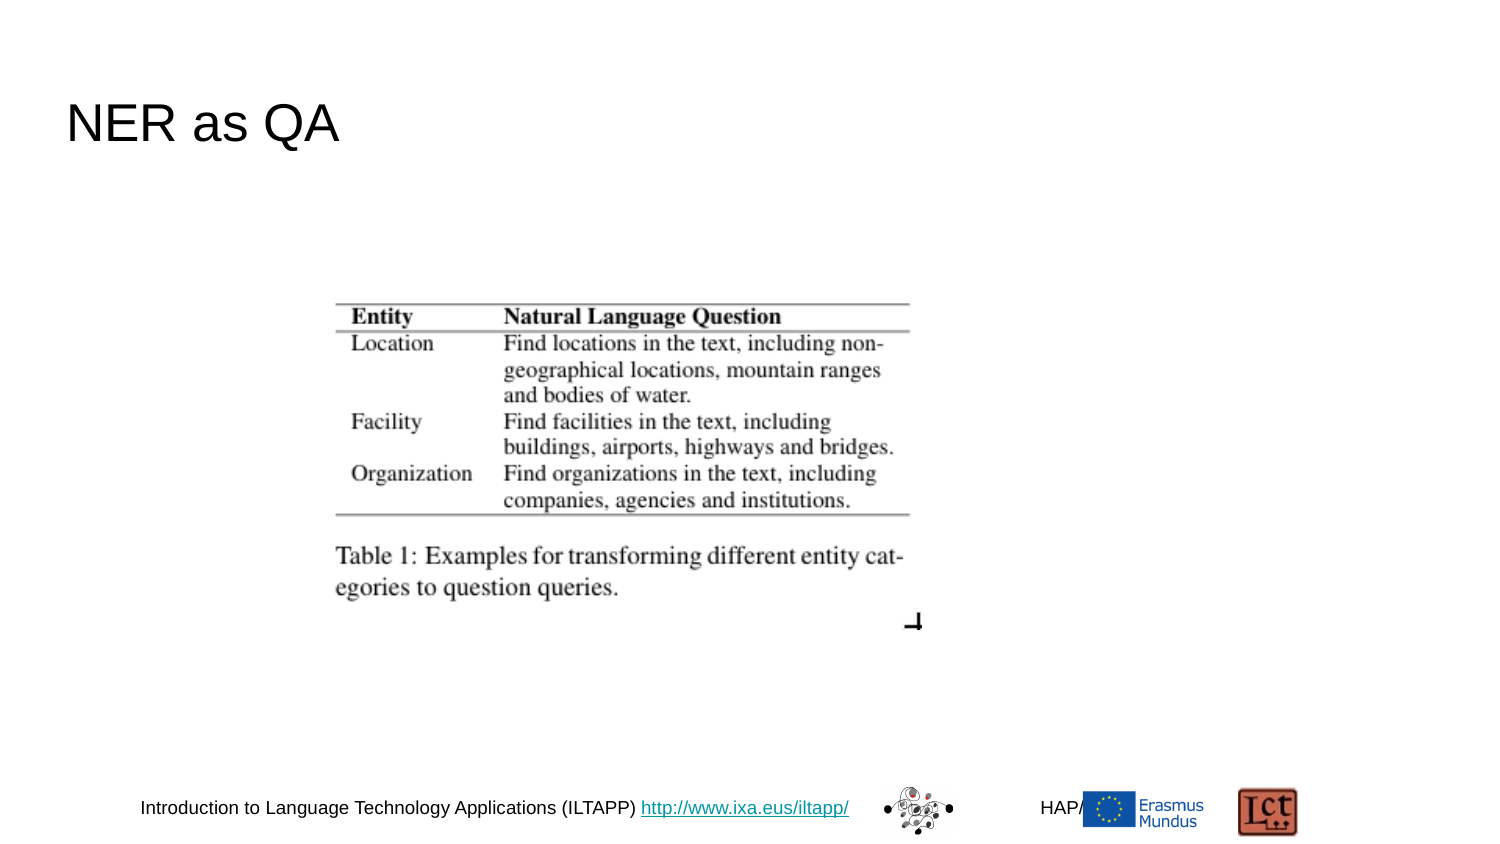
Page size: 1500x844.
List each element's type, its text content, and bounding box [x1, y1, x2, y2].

title NER as QA [51, 72, 1449, 167]
picture [1078, 786, 1215, 840]
picture [274, 266, 923, 630]
picture [882, 787, 954, 837]
picture [1238, 787, 1298, 837]
